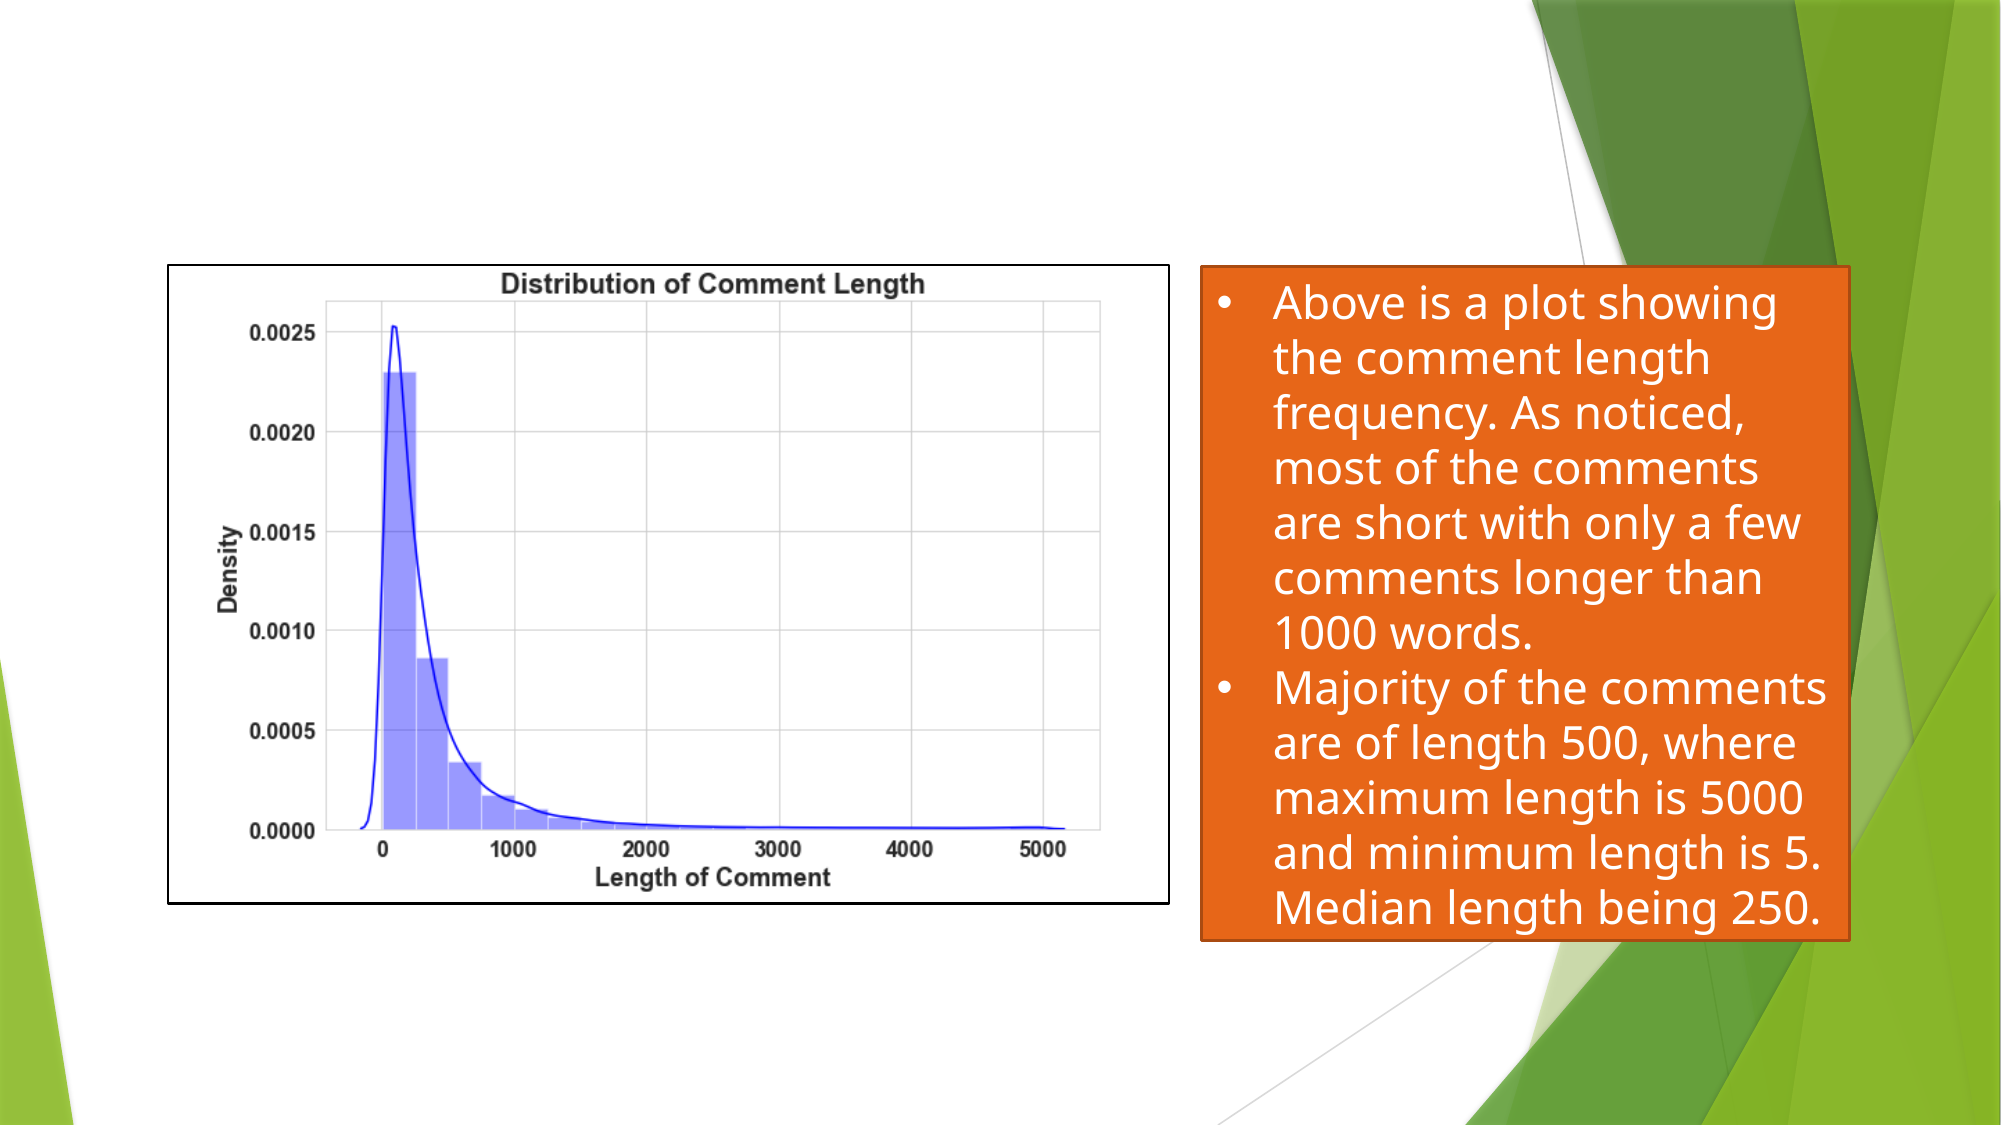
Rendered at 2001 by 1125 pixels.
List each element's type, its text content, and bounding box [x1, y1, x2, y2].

text_box Above is a plot showing the comment length frequency. As noticed, most of the comments are short with only a few comments longer than 1000 words. Majority of the comments are of length 500, where maximum length is 5000 and minimum length is 5. Median length being 250. [1200, 265, 1851, 942]
picture [168, 265, 1169, 903]
